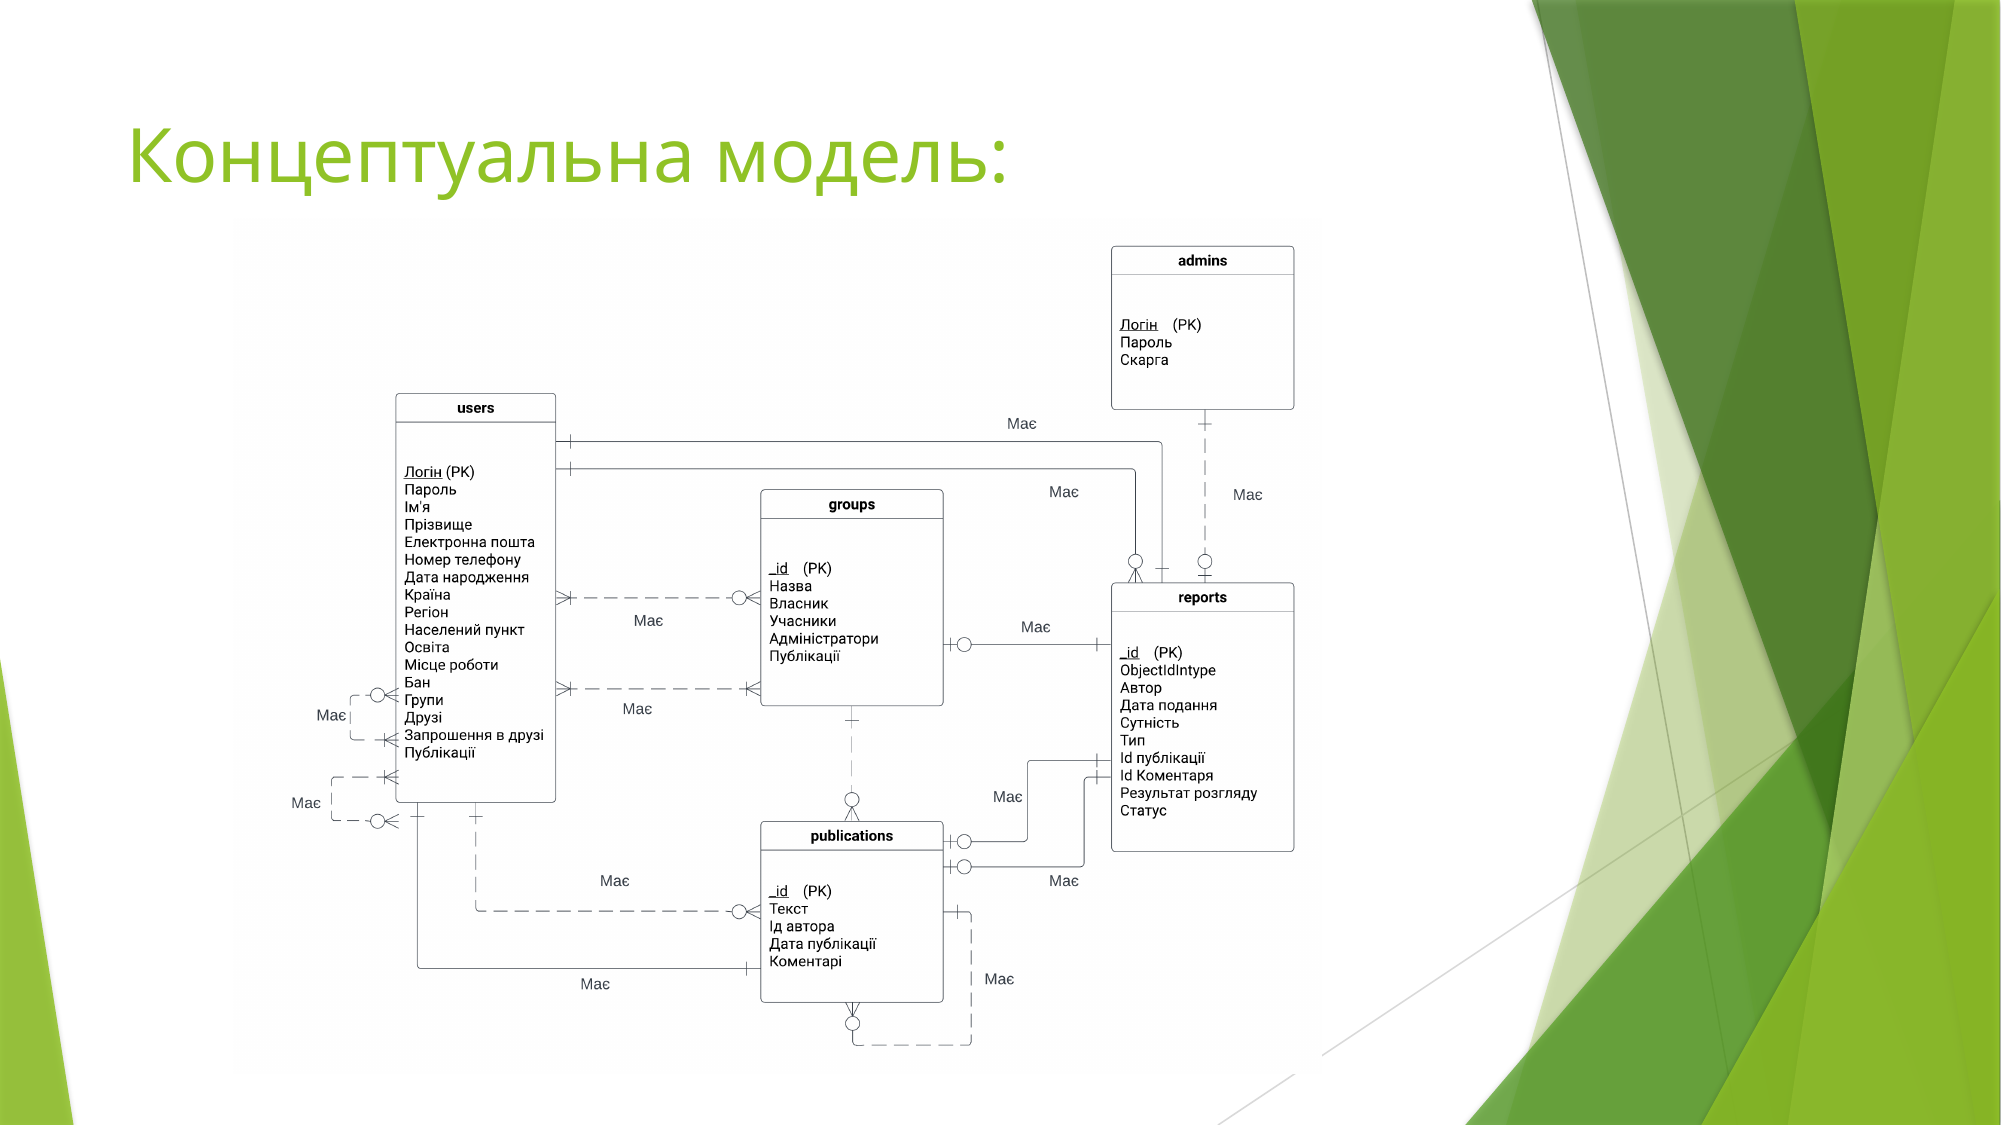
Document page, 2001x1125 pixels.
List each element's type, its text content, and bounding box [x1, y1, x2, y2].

title Концептуальна модель: [111, 99, 1522, 317]
picture [232, 217, 1323, 1075]
